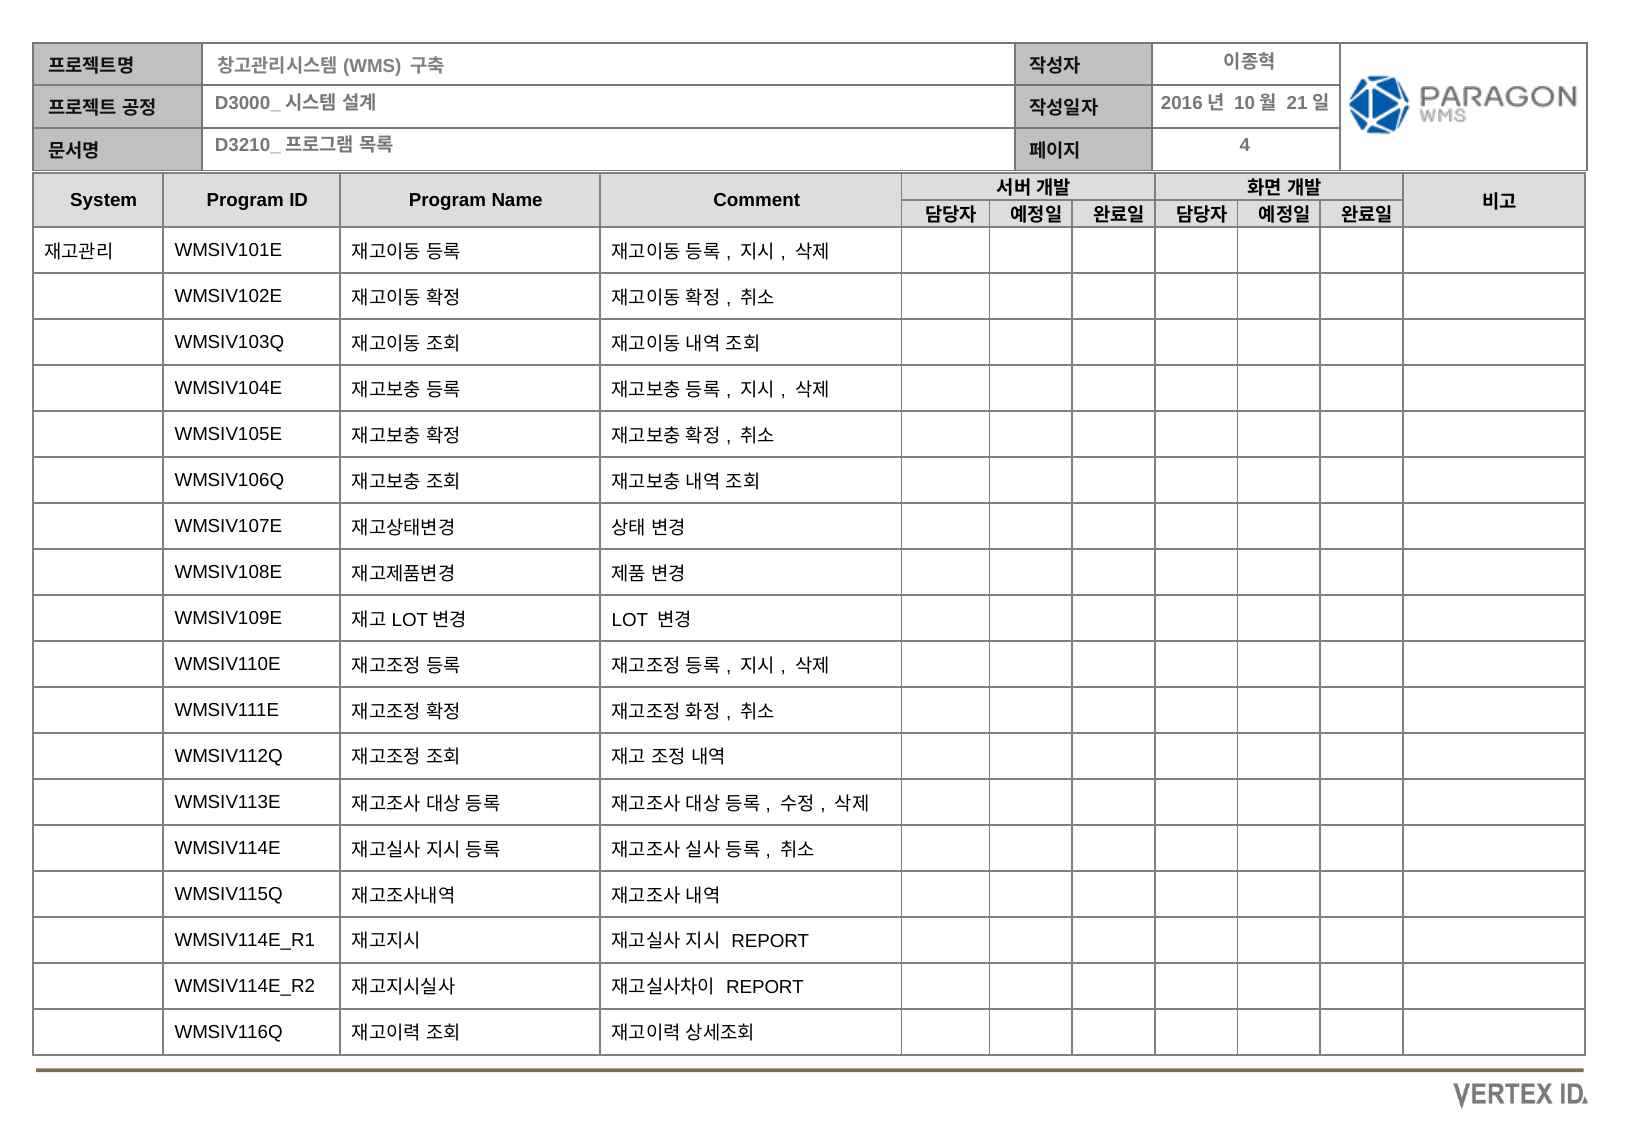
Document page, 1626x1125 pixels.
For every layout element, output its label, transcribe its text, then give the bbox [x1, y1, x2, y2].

table_cell [1238, 780, 1319, 824]
table_cell [1238, 964, 1319, 1008]
table_cell [34, 1010, 162, 1054]
table_cell [1156, 964, 1237, 1008]
table_cell 재고조사 대상 등록 [341, 780, 599, 824]
table_cell [34, 918, 162, 962]
table_cell [1321, 366, 1402, 410]
table_cell [34, 458, 162, 502]
table_cell [1321, 412, 1402, 456]
table_cell 재고지시 [341, 918, 599, 962]
table_cell [990, 550, 1071, 594]
table_cell [1321, 504, 1402, 548]
table_cell [1156, 320, 1237, 364]
table_cell [990, 734, 1071, 778]
table_cell [34, 964, 162, 1008]
table_cell [1156, 918, 1237, 962]
table_cell [34, 366, 162, 410]
table_cell [902, 228, 989, 272]
table_cell [1404, 550, 1584, 594]
table_cell [34, 734, 162, 778]
table_cell 재고이력 조회 [341, 1010, 599, 1054]
table_cell [1156, 504, 1237, 548]
table_cell 재고실사 지시 등록 [341, 826, 599, 870]
table_cell [1321, 780, 1402, 824]
table_cell [902, 366, 989, 410]
table_cell [1404, 642, 1584, 686]
table_cell [1404, 780, 1584, 824]
table_cell [34, 826, 162, 870]
table_cell [1404, 366, 1584, 410]
table_cell [1321, 688, 1402, 732]
table_cell 재고조정 등록, 지시, 삭제 [601, 642, 901, 686]
table_cell 상태 변경 [601, 504, 901, 548]
table_cell [1156, 458, 1237, 502]
table_cell 재고조사 내역 [601, 872, 901, 916]
table_cell [1073, 826, 1154, 870]
table_cell [1321, 274, 1402, 318]
table_cell WMSIV109E [164, 596, 339, 640]
table_header 화면 개발 [1156, 174, 1402, 199]
table_cell [1404, 274, 1584, 318]
table_cell [1156, 1010, 1237, 1054]
table_cell WMSIV111E [164, 688, 339, 732]
table_cell [990, 642, 1071, 686]
table_cell 재고보충 확정, 취소 [601, 412, 901, 456]
table_cell [902, 412, 989, 456]
table_cell [990, 228, 1071, 272]
table_cell 재고이동 등록 [341, 228, 599, 272]
table_cell WMSIV114E_R2 [164, 964, 339, 1008]
table_cell [1156, 366, 1237, 410]
table_cell [34, 504, 162, 548]
table_cell 재고조정 등록 [341, 642, 599, 686]
table_cell [990, 872, 1071, 916]
table_cell [902, 780, 989, 824]
table_cell 제품 변경 [601, 550, 901, 594]
table_cell [902, 734, 989, 778]
table_cell [902, 964, 989, 1008]
table_cell [1321, 458, 1402, 502]
table_cell [34, 642, 162, 686]
table_cell WMSIV115Q [164, 872, 339, 916]
table_cell [1073, 964, 1154, 1008]
table_cell 완료일 [1321, 201, 1402, 226]
table_header 비고 [1404, 174, 1584, 226]
table_cell [1073, 366, 1154, 410]
table_cell [34, 550, 162, 594]
table_cell 재고이동 확정, 취소 [601, 274, 901, 318]
table_cell 재고보충 등록 [341, 366, 599, 410]
table_cell [990, 366, 1071, 410]
table_cell 재고조정 화정, 취소 [601, 688, 901, 732]
table_cell 재고이동 조회 [341, 320, 599, 364]
table_cell [1073, 412, 1154, 456]
table_cell [34, 320, 162, 364]
table_cell 예정일 [990, 201, 1071, 226]
table_cell WMSIV116Q [164, 1010, 339, 1054]
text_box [1126, 42, 1368, 122]
table_cell 재고제품변경 [341, 550, 599, 594]
table_cell [1073, 458, 1154, 502]
table_cell 재고지시실사 [341, 964, 599, 1008]
table_cell 재고조정 조회 [341, 734, 599, 778]
table_cell WMSIV107E [164, 504, 339, 548]
table_cell [990, 918, 1071, 962]
table_cell [1321, 228, 1402, 272]
table_cell [1404, 826, 1584, 870]
table_cell [1156, 826, 1237, 870]
table_cell 재고조정 확정 [341, 688, 599, 732]
table_cell [1156, 688, 1237, 732]
table_cell [1238, 458, 1319, 502]
table_cell [902, 320, 989, 364]
table_cell 재고보충 내역 조회 [601, 458, 901, 502]
table_cell [902, 504, 989, 548]
table_cell [1073, 688, 1154, 732]
table_cell 재고이동 확정 [341, 274, 599, 318]
table_header 서버 개발 [902, 174, 1154, 199]
table_cell [1156, 550, 1237, 594]
table_cell [1404, 734, 1584, 778]
table_cell [990, 596, 1071, 640]
table_cell WMSIV110E [164, 642, 339, 686]
table_cell [1073, 872, 1154, 916]
table_cell [1404, 918, 1584, 962]
table_cell [1238, 872, 1319, 916]
table_cell [990, 458, 1071, 502]
table_cell [1238, 228, 1319, 272]
table_cell WMSIV114E [164, 826, 339, 870]
table_header Program ID [164, 174, 339, 226]
table_cell [1321, 596, 1402, 640]
table_cell [1404, 872, 1584, 916]
table_cell [1404, 504, 1584, 548]
table_cell [1156, 642, 1237, 686]
table_cell 재고관리 [34, 228, 162, 272]
table_cell [1404, 964, 1584, 1008]
table_cell WMSIV105E [164, 412, 339, 456]
table_cell [902, 918, 989, 962]
table_cell 담당자 [902, 201, 989, 226]
table_cell [990, 504, 1071, 548]
table_cell [990, 688, 1071, 732]
table_cell [1073, 320, 1154, 364]
table_cell [1404, 320, 1584, 364]
table_cell [1238, 826, 1319, 870]
table_cell [990, 964, 1071, 1008]
table_cell 재고실사 지시 REPORT [601, 918, 901, 962]
table_cell [990, 274, 1071, 318]
table_cell [990, 412, 1071, 456]
table_cell [1238, 504, 1319, 548]
table_cell [902, 596, 989, 640]
table_cell 재고실사차이 REPORT [601, 964, 901, 1008]
table_cell LOT 변경 [601, 596, 901, 640]
table_cell [34, 872, 162, 916]
table_cell [1404, 1010, 1584, 1054]
table_cell [902, 274, 989, 318]
table_cell 재고조사내역 [341, 872, 599, 916]
table_cell [1238, 596, 1319, 640]
table_cell [1404, 412, 1584, 456]
table_cell [1073, 918, 1154, 962]
table_cell [1238, 688, 1319, 732]
table_cell [1321, 642, 1402, 686]
table_cell [1238, 642, 1319, 686]
table_cell [1156, 412, 1237, 456]
table_cell WMSIV101E [164, 228, 339, 272]
table_header Program Name [341, 174, 599, 226]
table_cell WMSIV106Q [164, 458, 339, 502]
table_cell [1321, 918, 1402, 962]
table_cell 재고이동 내역 조회 [601, 320, 901, 364]
table_cell 완료일 [1073, 201, 1154, 226]
table_cell [1321, 1010, 1402, 1054]
table_cell 재고조사 대상 등록, 수정, 삭제 [601, 780, 901, 824]
table_cell [990, 1010, 1071, 1054]
table_cell [1404, 688, 1584, 732]
table_cell [1156, 596, 1237, 640]
table_cell [902, 826, 989, 870]
table_cell [1073, 550, 1154, 594]
picture [1344, 74, 1584, 137]
table_cell [1404, 596, 1584, 640]
table_cell [902, 1010, 989, 1054]
table_cell [1238, 412, 1319, 456]
table_cell [34, 412, 162, 456]
table_cell [1404, 458, 1584, 502]
table_cell [1073, 642, 1154, 686]
table_cell [902, 550, 989, 594]
table_cell [990, 320, 1071, 364]
table_cell [1073, 504, 1154, 548]
table_cell [990, 780, 1071, 824]
table_cell [1156, 872, 1237, 916]
table_cell WMSIV108E [164, 550, 339, 594]
table_cell [1321, 826, 1402, 870]
table_cell [1404, 228, 1584, 272]
table_cell 재고보충 확정 [341, 412, 599, 456]
table_cell [1238, 1010, 1319, 1054]
table_cell 재고 조정 내역 [601, 734, 901, 778]
table_cell 재고LOT변경 [341, 596, 599, 640]
table_cell [1156, 780, 1237, 824]
table_cell [902, 688, 989, 732]
table_cell WMSIV112Q [164, 734, 339, 778]
table_header System [34, 174, 162, 226]
table_cell [34, 274, 162, 318]
table_cell [34, 688, 162, 732]
table_cell [1073, 1010, 1154, 1054]
table_cell [1238, 550, 1319, 594]
table_cell [1156, 228, 1237, 272]
table_cell [1321, 550, 1402, 594]
table_cell 예정일 [1238, 201, 1319, 226]
table_cell [1321, 320, 1402, 364]
table_cell [1238, 918, 1319, 962]
table_cell [1238, 320, 1319, 364]
table_cell WMSIV113E [164, 780, 339, 824]
table_cell [902, 642, 989, 686]
table_cell [1073, 228, 1154, 272]
table_cell [1073, 734, 1154, 778]
table_cell [1321, 734, 1402, 778]
table_cell WMSIV103Q [164, 320, 339, 364]
table_cell [1156, 734, 1237, 778]
table_cell [902, 872, 989, 916]
table_cell [1073, 596, 1154, 640]
table_cell [902, 458, 989, 502]
table_cell [990, 826, 1071, 870]
table_header Comment [601, 174, 901, 226]
table_cell [1238, 274, 1319, 318]
table_cell WMSIV114E_R1 [164, 918, 339, 962]
table_cell 재고보충 조회 [341, 458, 599, 502]
table_cell 재고보충 등록, 지시, 삭제 [601, 366, 901, 410]
table_cell [1073, 274, 1154, 318]
table_cell 재고조사 실사 등록, 취소 [601, 826, 901, 870]
table_cell [1238, 366, 1319, 410]
table_cell [34, 596, 162, 640]
table_cell [34, 780, 162, 824]
table_cell [1321, 872, 1402, 916]
table_cell [1321, 964, 1402, 1008]
table_cell 재고상태변경 [341, 504, 599, 548]
table_cell 재고이동 등록, 지시, 삭제 [601, 228, 901, 272]
table_cell WMSIV104E [164, 366, 339, 410]
table_cell [1238, 734, 1319, 778]
table_cell WMSIV102E [164, 274, 339, 318]
table_cell 재고이력 상세조회 [601, 1010, 901, 1054]
table_cell [1156, 274, 1237, 318]
table_cell [1073, 780, 1154, 824]
table_cell 담당자 [1156, 201, 1237, 226]
